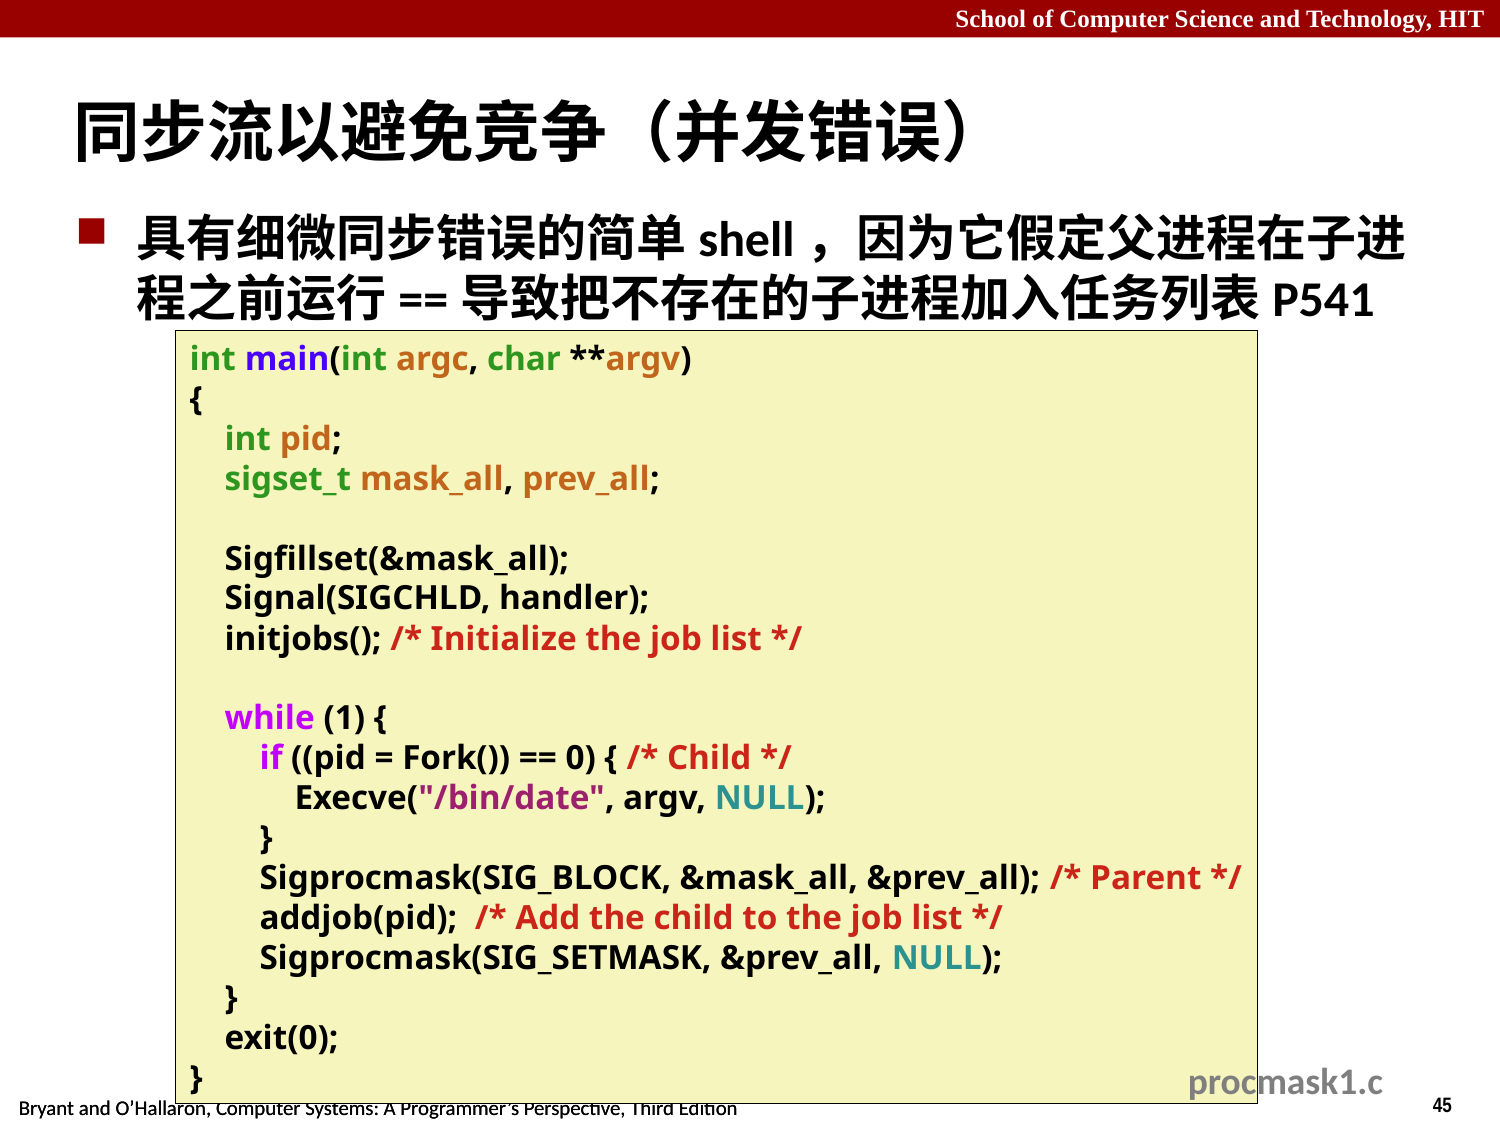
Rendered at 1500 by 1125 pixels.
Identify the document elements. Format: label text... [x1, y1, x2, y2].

text_box int main(int argc, char **argv) { int pid; sigset_t mask_all, prev_all; Sigfillset(&mask_all); Signal(SIGCHLD, handler); initjobs(); /* Initialize the job list */ while (1) { if ((pid = Fork()) == 0) { /* Child */ Execve("/bin/date", argv, NULL); } Sigprocmask(SIG_BLOCK, &mask_all, &prev_all); /* Parent */ addjob(pid); /* Add the child to the job list */ Sigprocmask(SIG_SETMASK, &prev_all, NULL); } exit(0); } [174, 331, 1258, 1104]
text_box procmask1.c [1173, 1049, 1399, 1110]
title 同步流以避免竞争（并发错误） [58, 58, 1305, 201]
list 具有细微同步错误的简单shell，因为它假定父进程在子进程之前运行==导致把不存在的子进程加入任务列表P541 [64, 198, 1426, 331]
